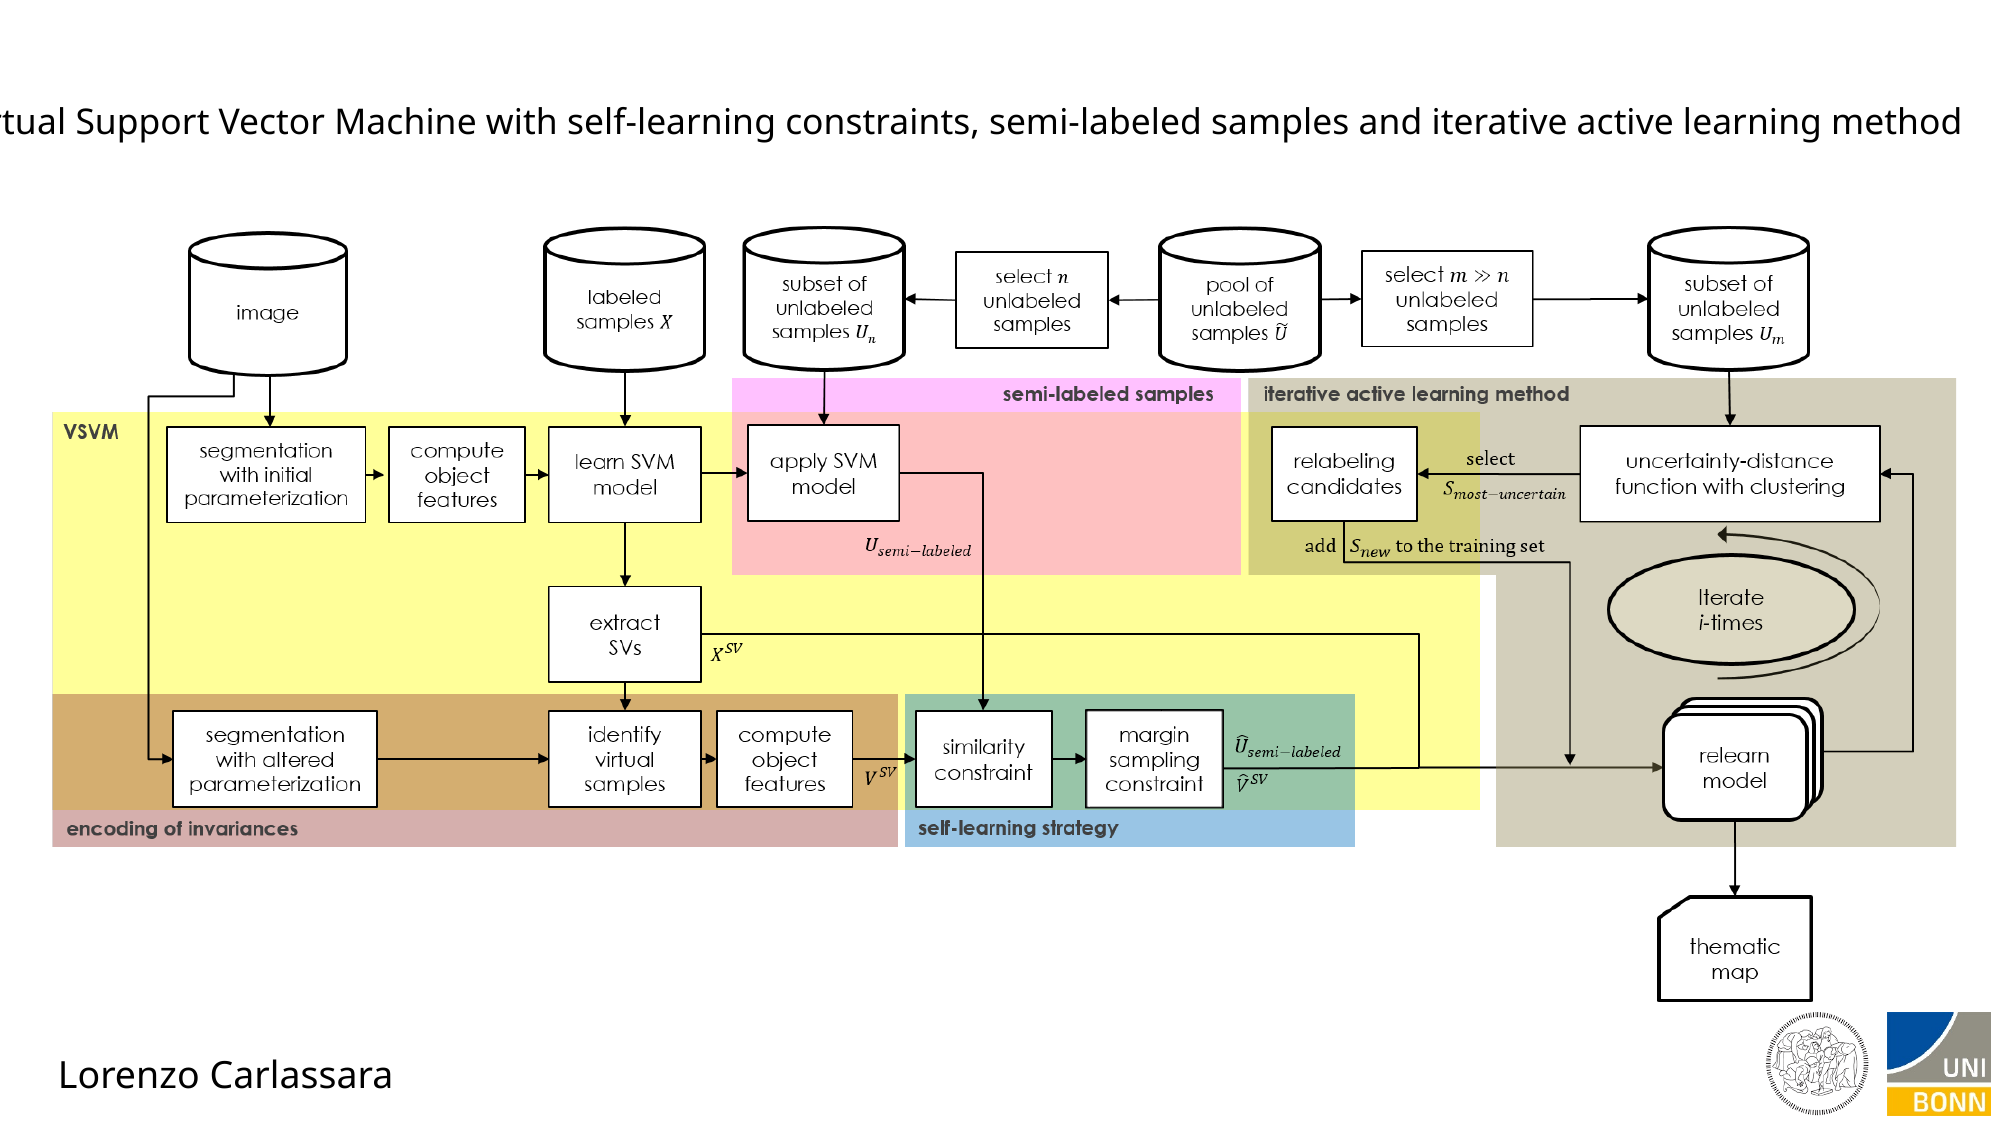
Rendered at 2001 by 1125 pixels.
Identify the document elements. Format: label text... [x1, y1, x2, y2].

picture [43, 212, 1957, 1003]
picture [1760, 1012, 1873, 1116]
text_box Virtual Support Vector Machine with self-learning constraints, semi-labeled samples and iterative active learning method [0, 91, 2000, 149]
text_box Lorenzo Carlassara [43, 1043, 409, 1103]
picture [1887, 1012, 1991, 1116]
